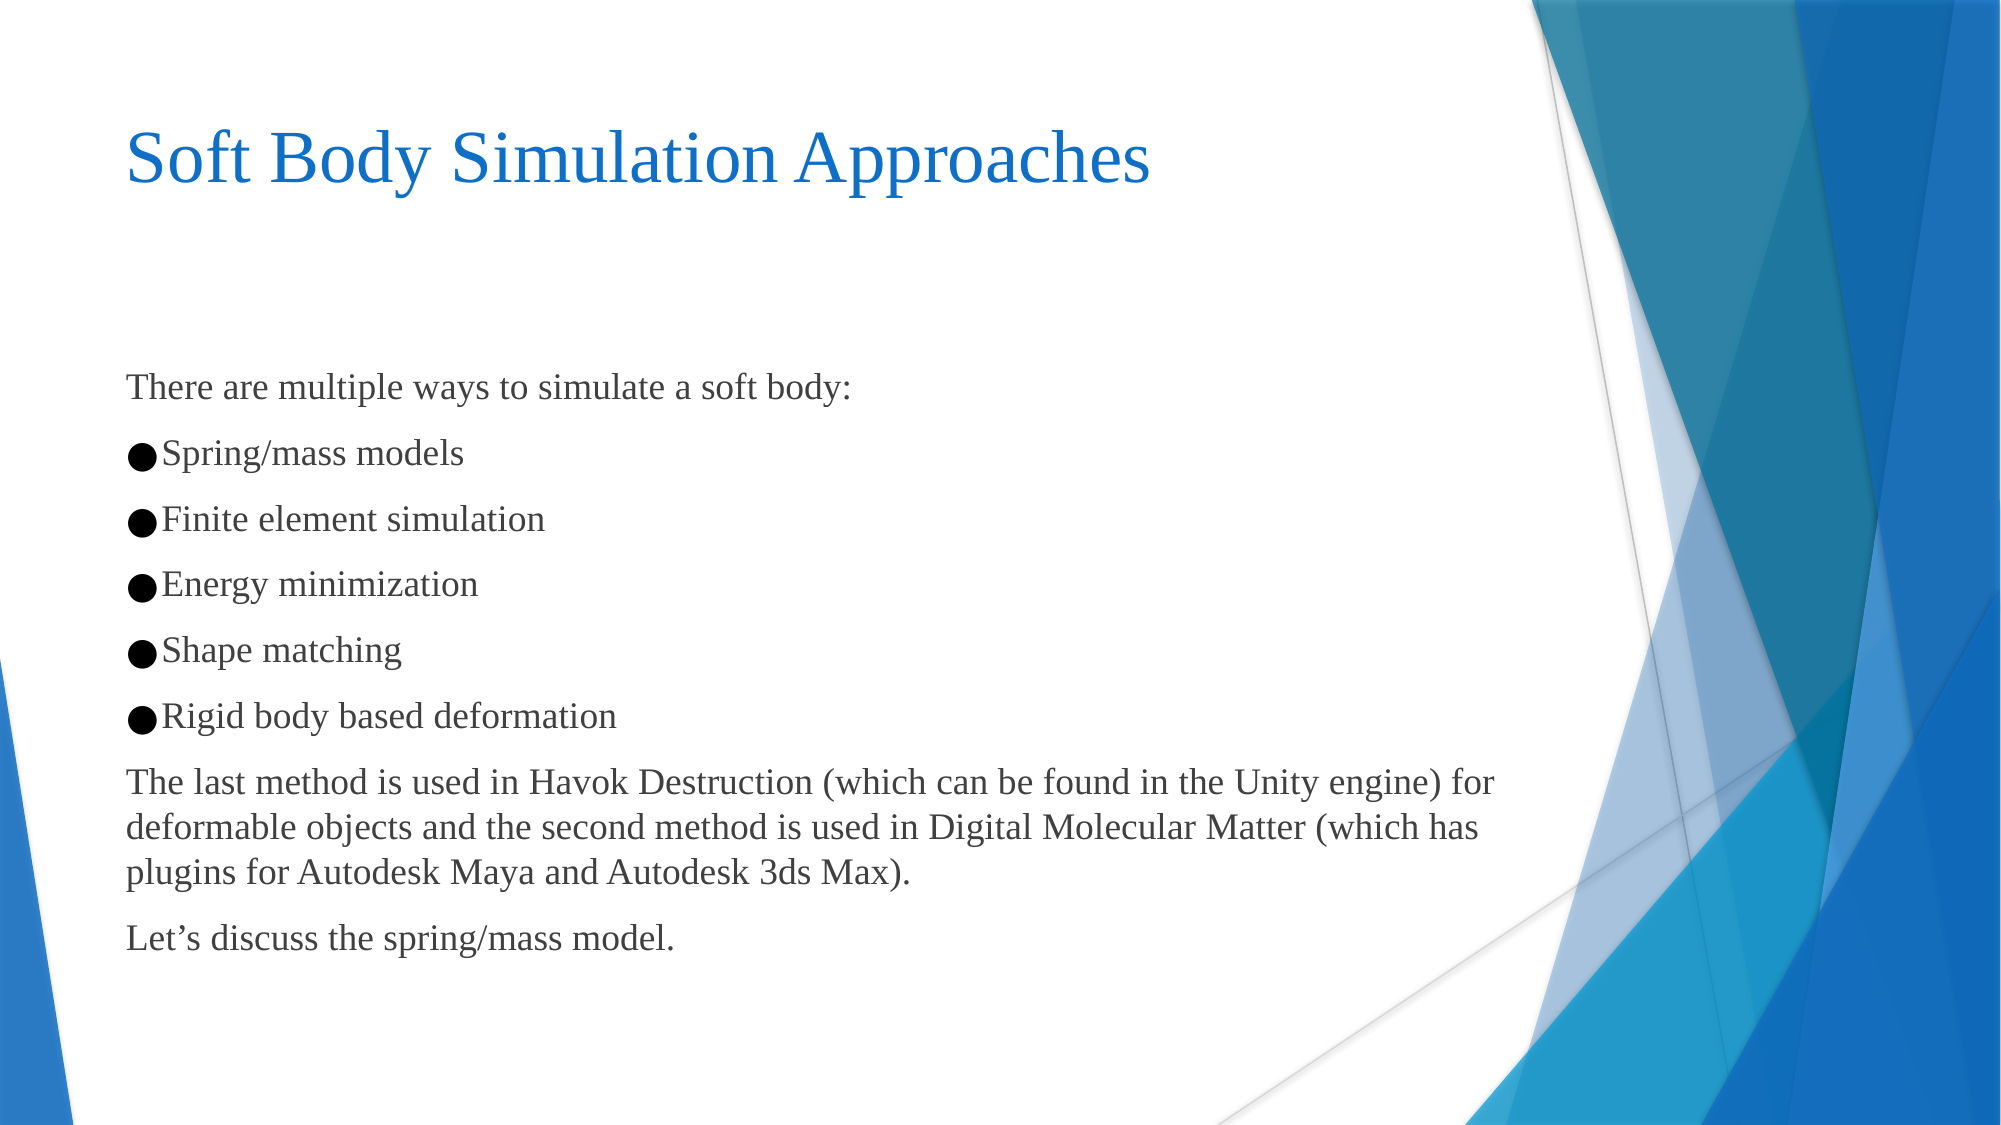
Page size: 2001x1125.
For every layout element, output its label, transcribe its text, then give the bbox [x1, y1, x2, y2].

text_box There are multiple ways to simulate a soft body: Spring/mass models Finite element simulation Energy minimization Shape matching Rigid body based deformation The last method is used in Havok Destruction (which can be found in the Unity engine) for deformable objects and the second method is used in Digital Molecular Matter (which has plugins for Autodesk Maya and Autodesk 3ds Max). Let’s discuss the spring/mass model. [111, 354, 1522, 991]
text_box Soft Body Simulation Approaches [111, 99, 1522, 259]
